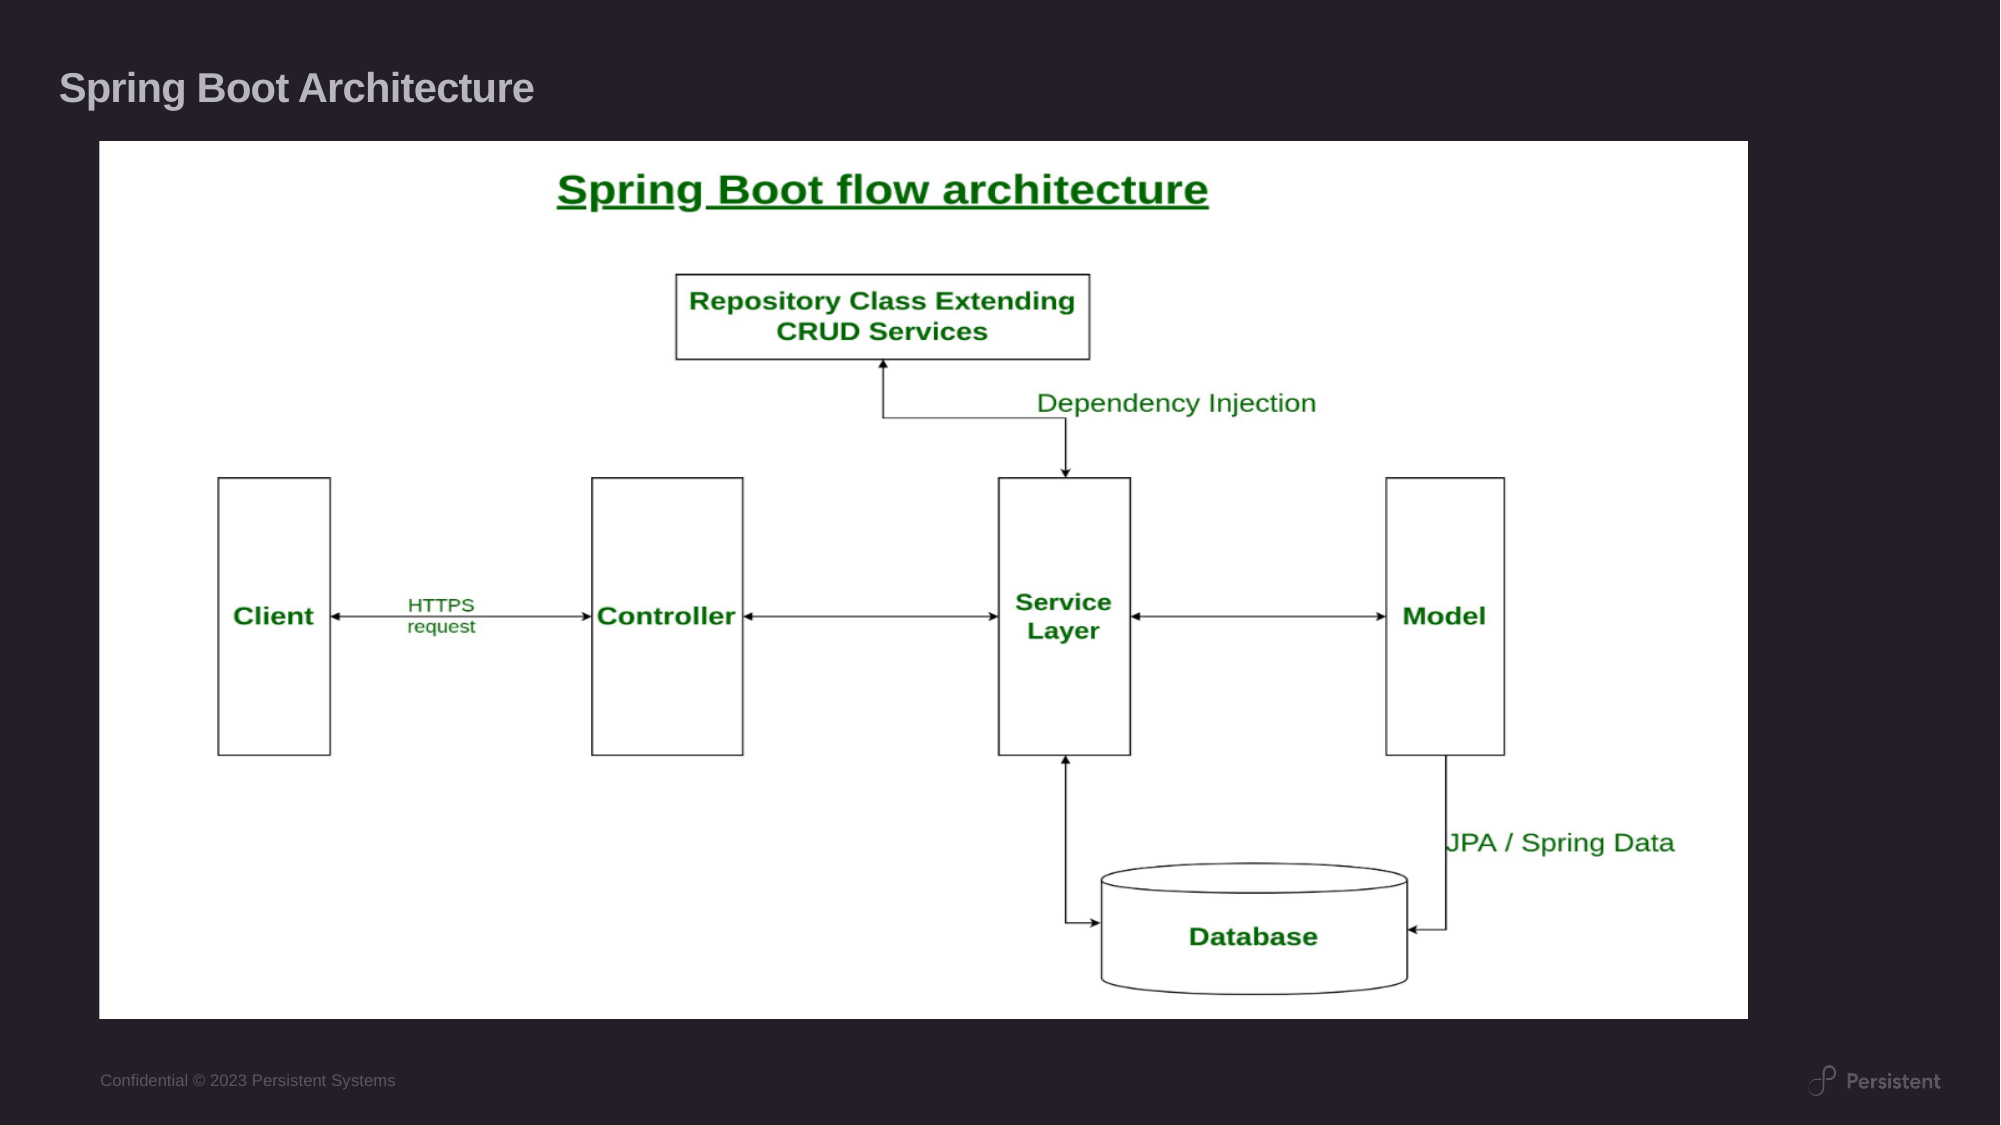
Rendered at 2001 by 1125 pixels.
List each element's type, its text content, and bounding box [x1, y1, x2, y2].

title Spring Boot Architecture [59, 59, 1941, 119]
picture [1808, 1065, 1941, 1096]
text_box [99, 141, 1748, 1019]
